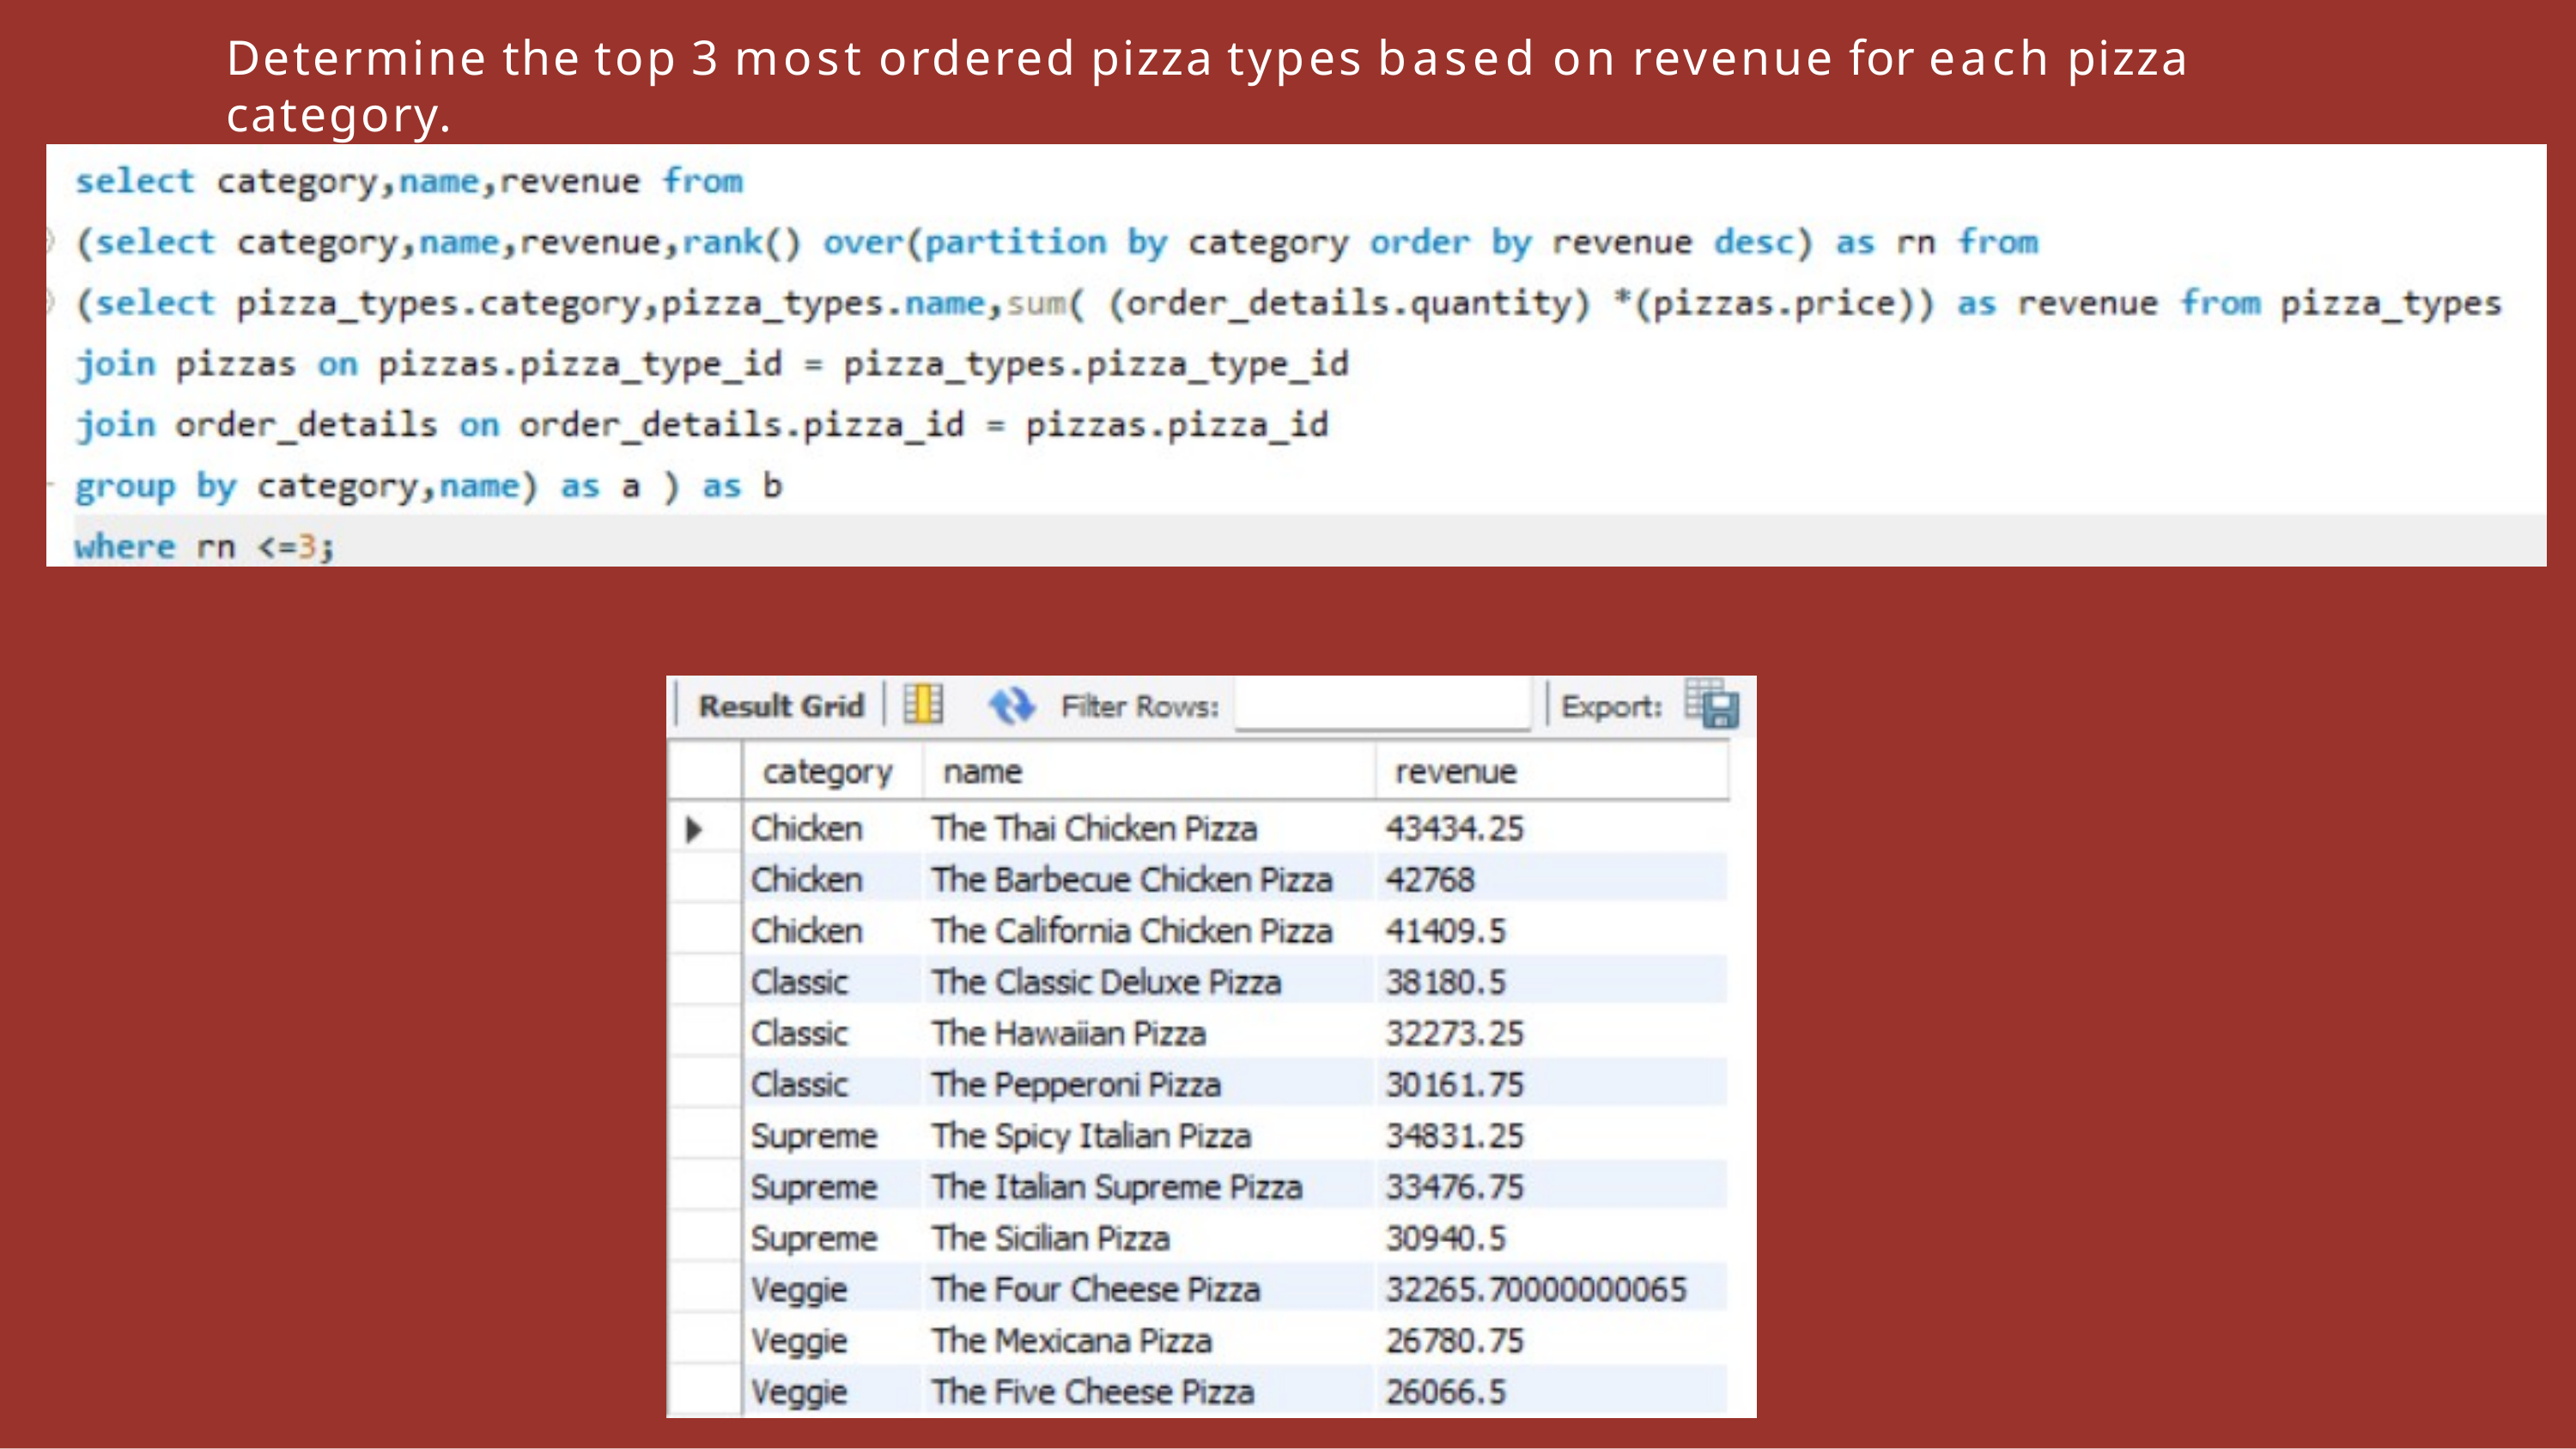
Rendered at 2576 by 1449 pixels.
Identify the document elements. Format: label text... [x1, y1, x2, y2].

picture [666, 676, 1757, 1419]
text_box Determine the top 3 most ordered pizza types based on revenue for each pizza category. [223, 25, 2353, 142]
picture [46, 144, 2548, 567]
